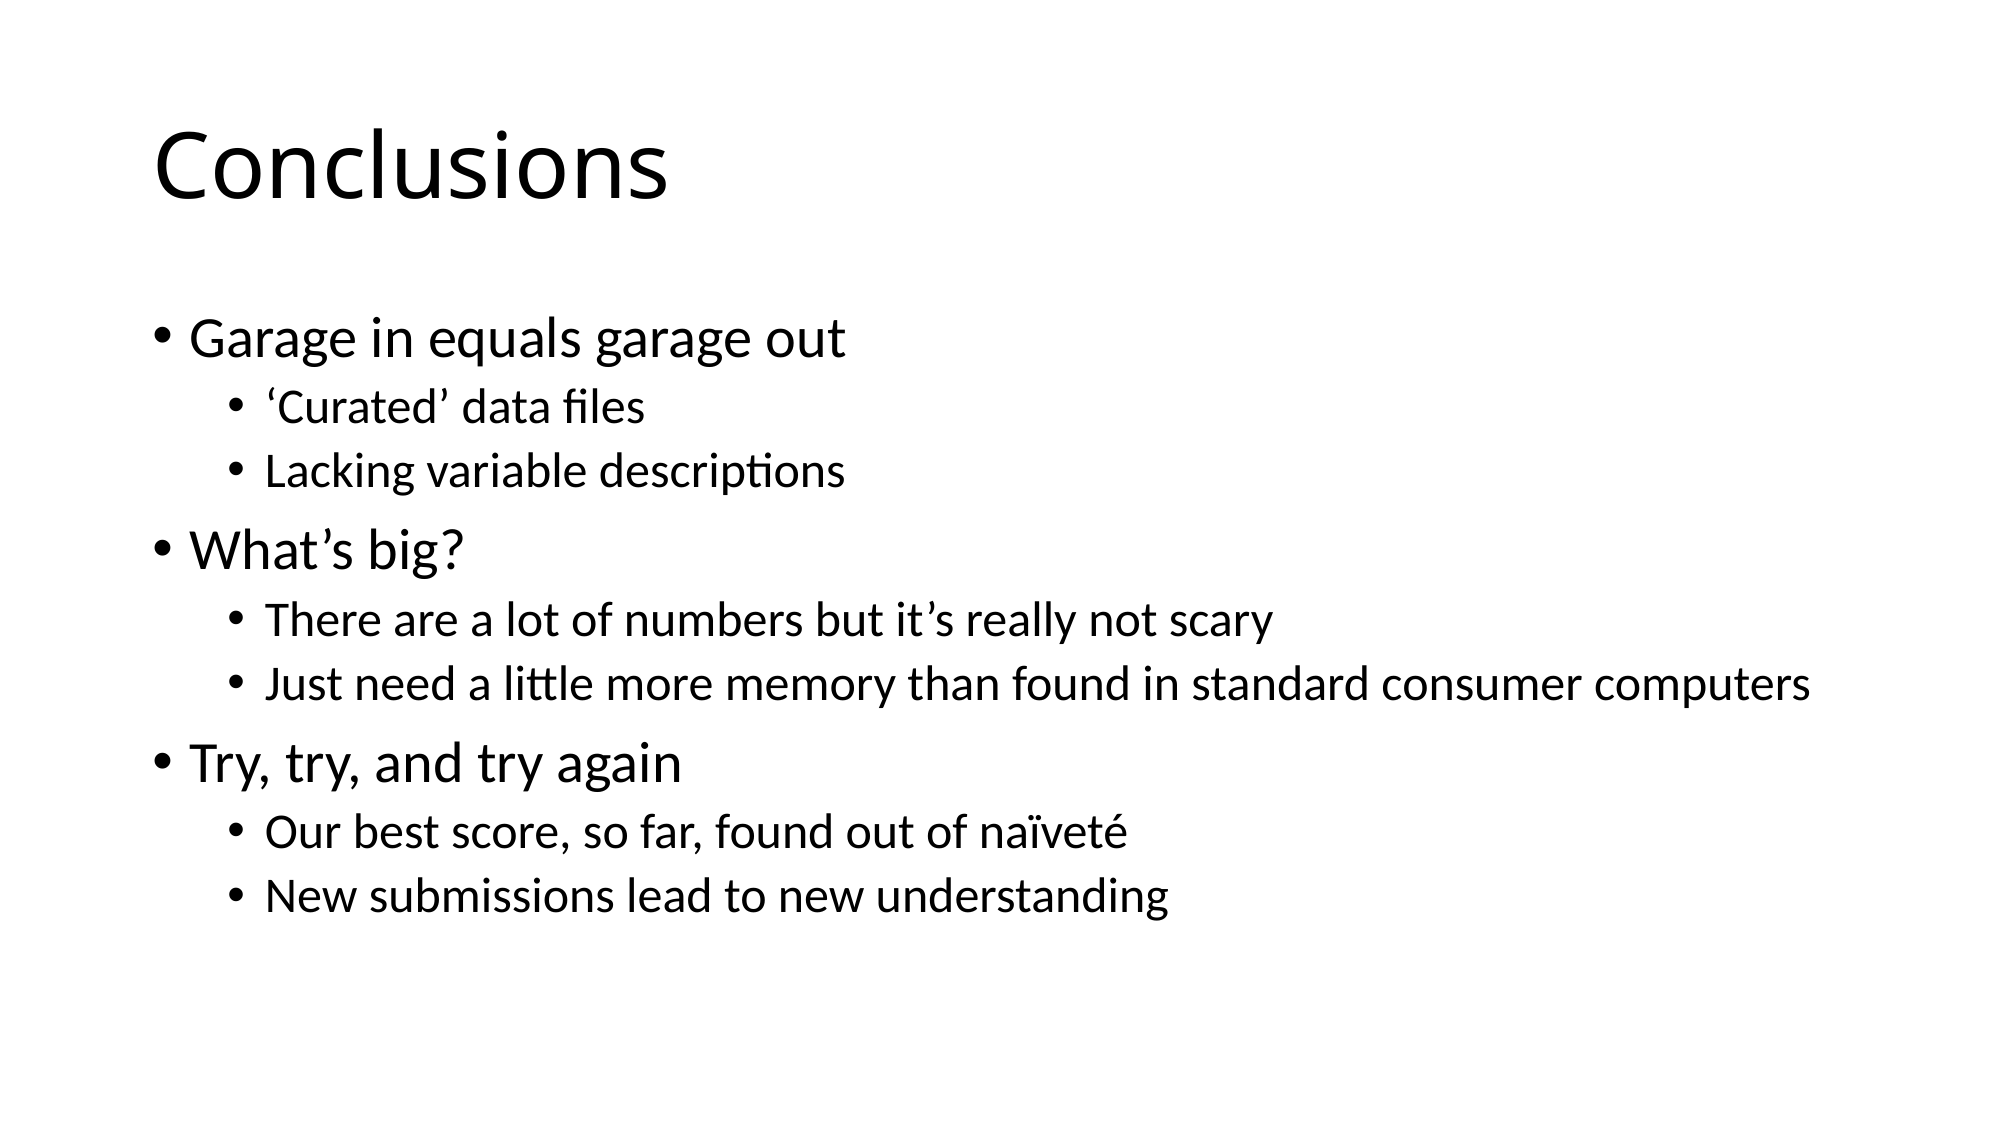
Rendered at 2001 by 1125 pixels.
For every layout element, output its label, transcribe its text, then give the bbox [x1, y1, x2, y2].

title Conclusions [137, 59, 1863, 278]
list Garage in equals garage out ‘Curated’ data files Lacking variable descriptions What’s big? There are a lot of numbers but it’s really not scary Just need a little more memory than found in standard consumer computers Try, try, and try again Our best score, so far, found out of naïveté New submissions lead to new understanding [137, 299, 1863, 1014]
